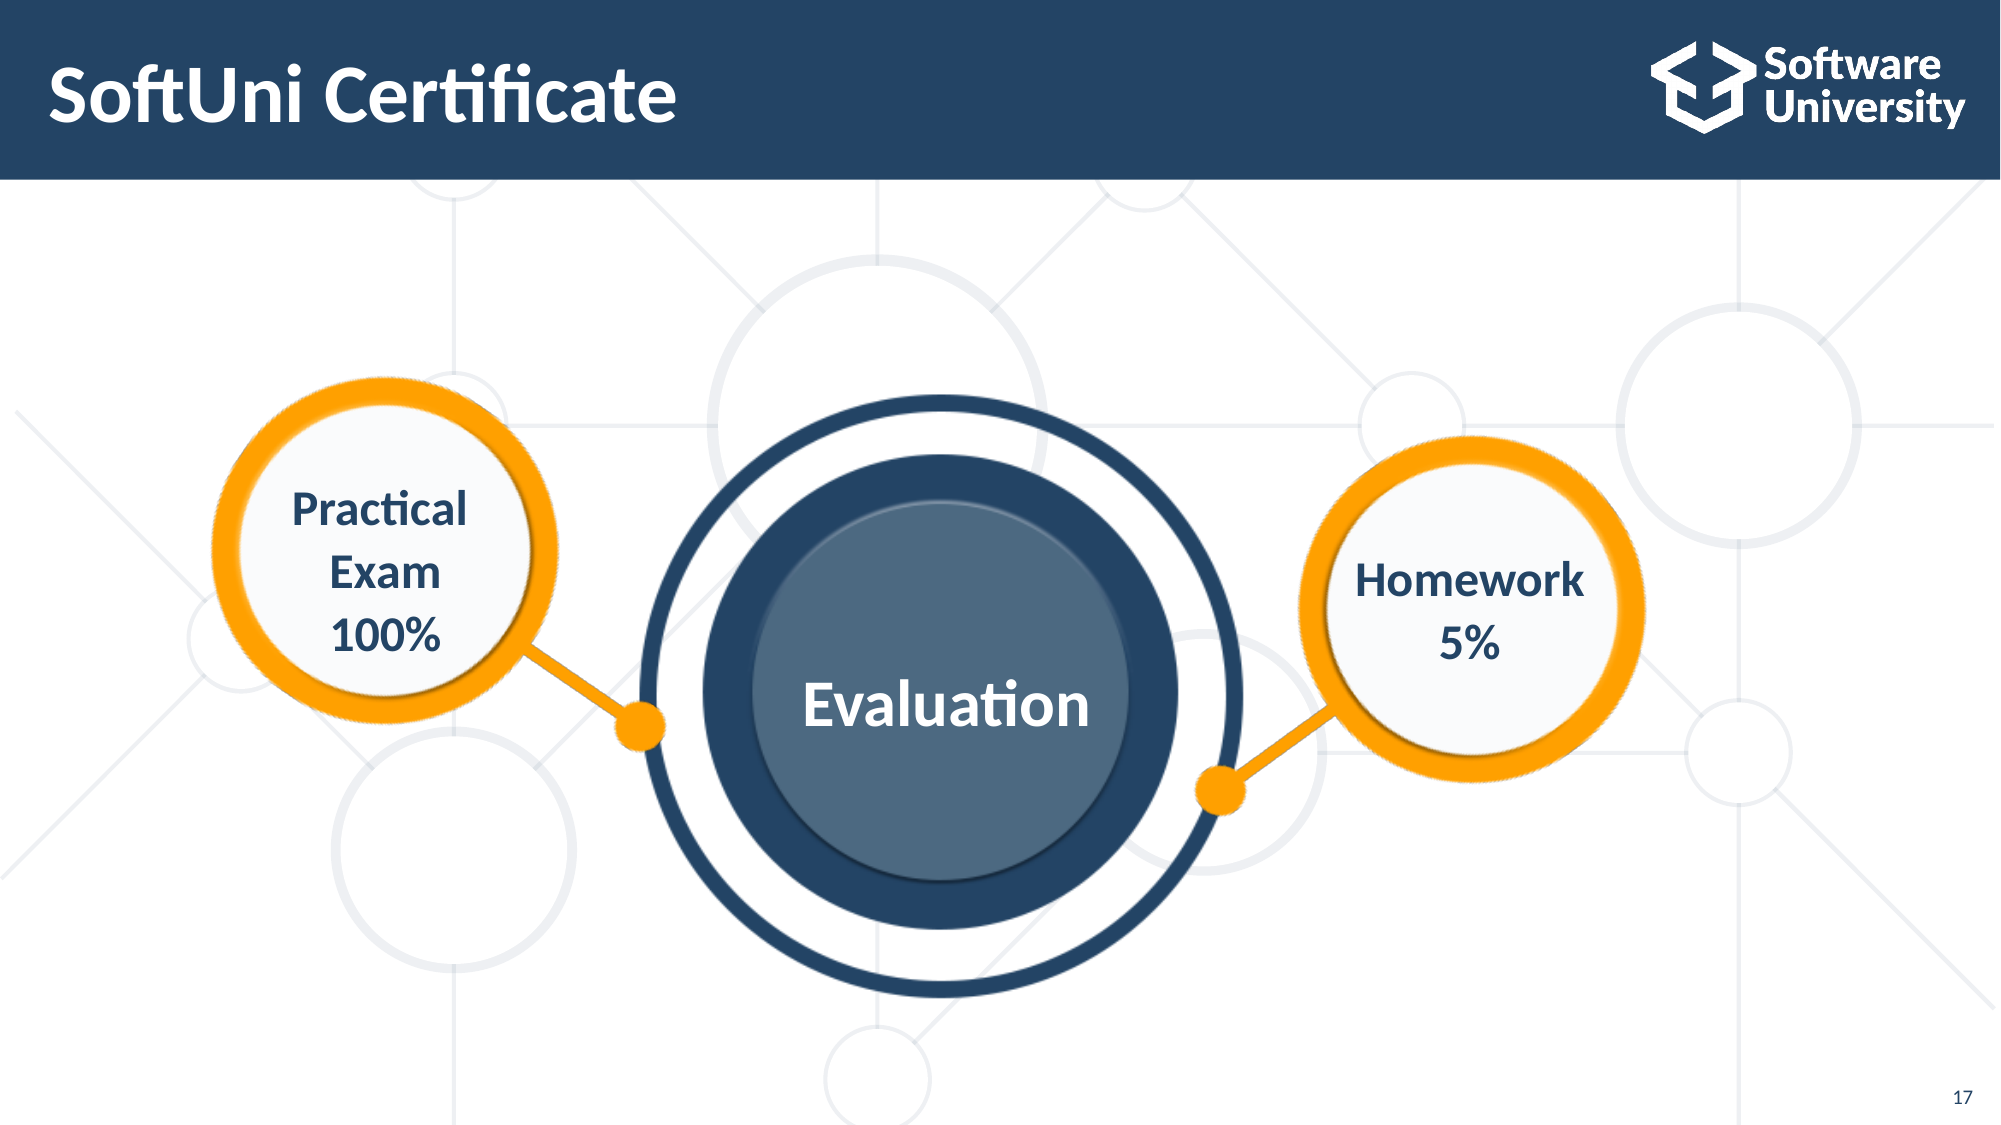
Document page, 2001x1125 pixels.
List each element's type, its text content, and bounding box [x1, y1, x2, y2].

text_box 17 [1927, 1067, 1989, 1117]
title SoftUni Certificate [31, 16, 1625, 162]
picture [1651, 41, 1966, 134]
picture [81, 234, 1781, 1125]
